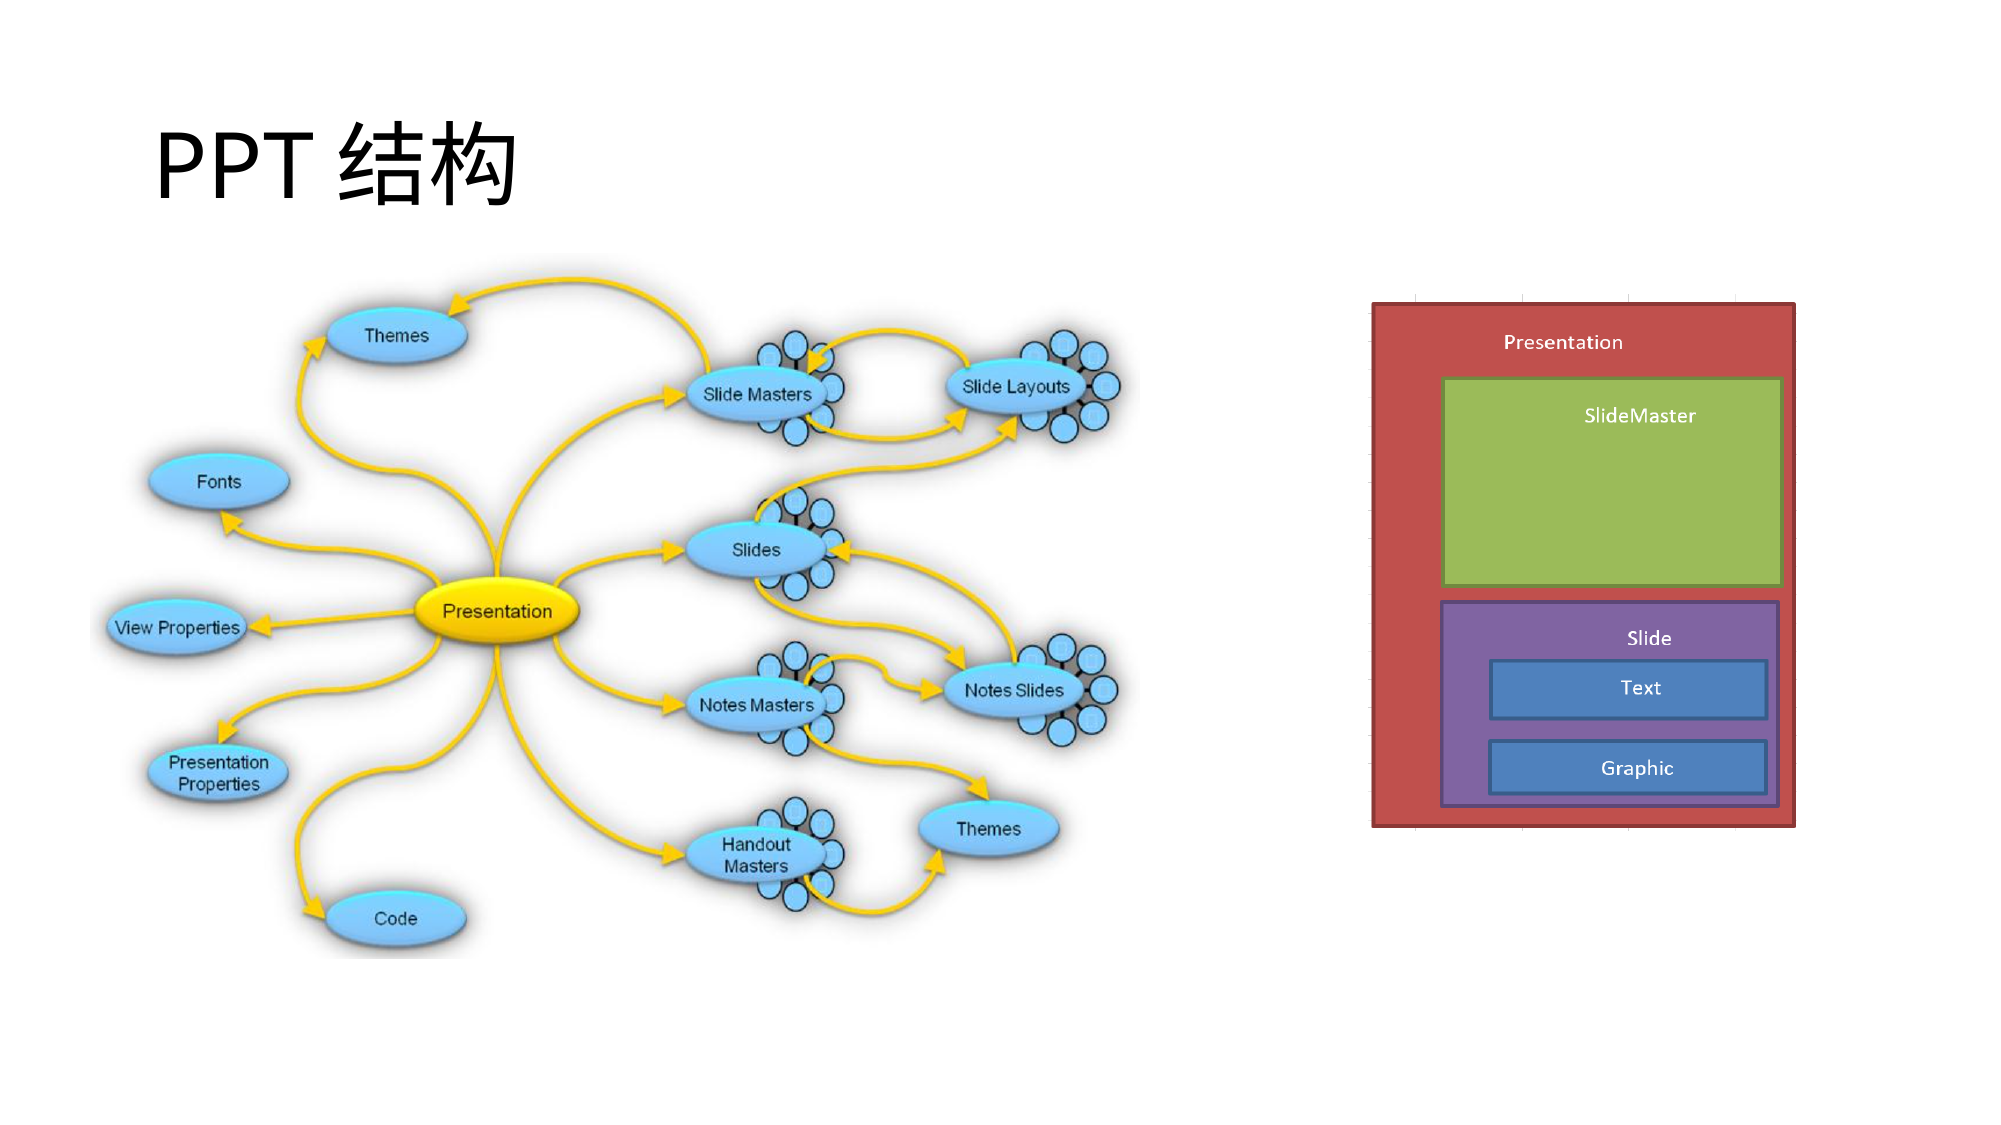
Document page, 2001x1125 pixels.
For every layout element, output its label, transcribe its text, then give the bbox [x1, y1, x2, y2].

picture [1368, 294, 1797, 831]
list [90, 253, 1140, 960]
title PPT结构 [137, 59, 1863, 278]
